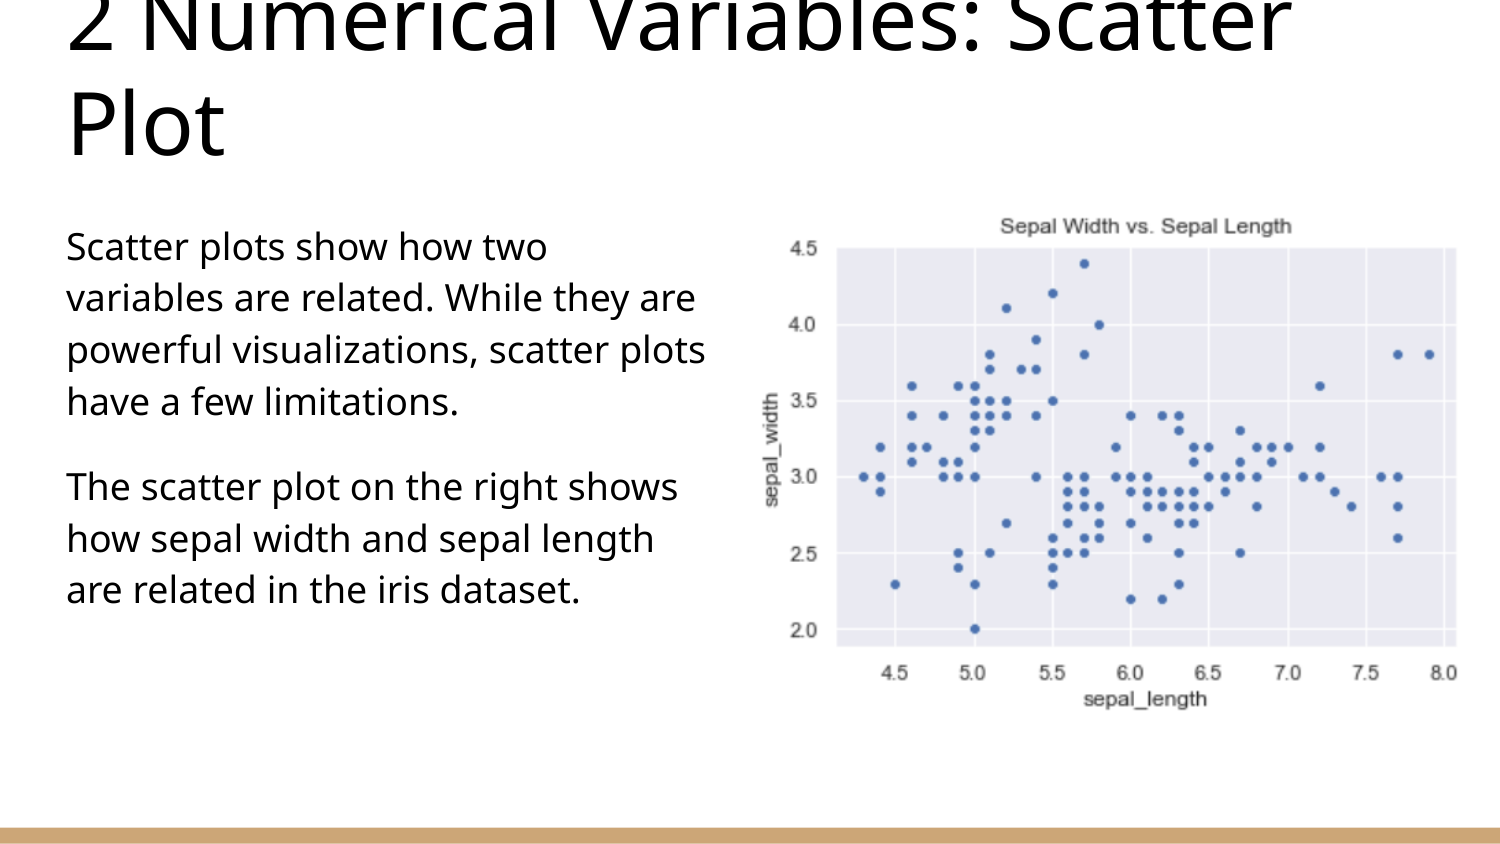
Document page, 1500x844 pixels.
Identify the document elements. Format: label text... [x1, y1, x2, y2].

list Scatter plots show how two variables are related. While they are powerful visualizations, scatter plots have a few limitations. The scatter plot on the right shows how sepal width and sepal length are related in the iris dataset. [51, 200, 727, 769]
picture [750, 212, 1476, 719]
title 2 Numerical Variables: Scatter Plot [51, 51, 1449, 189]
